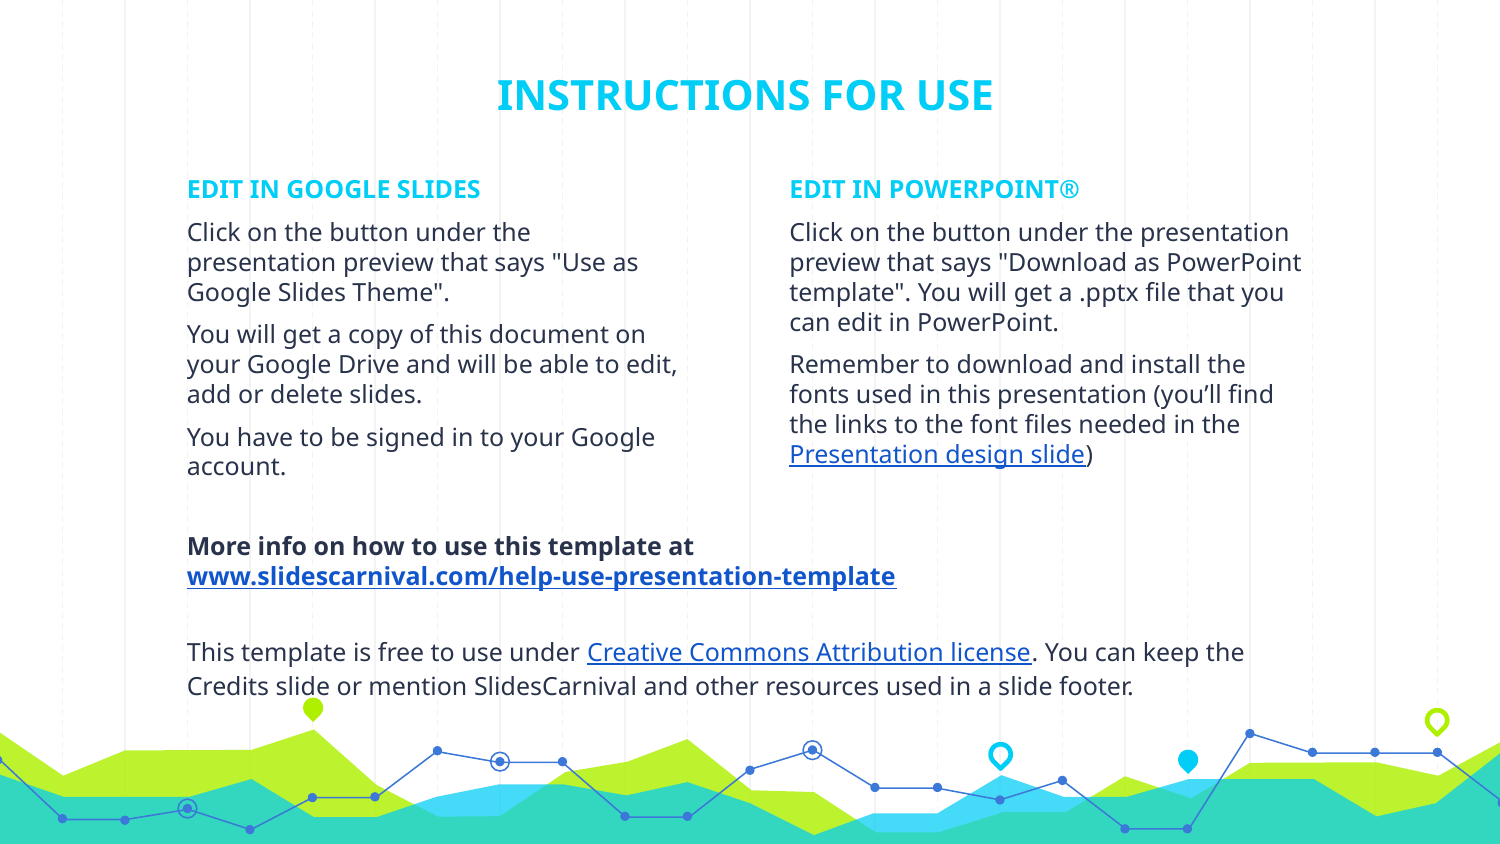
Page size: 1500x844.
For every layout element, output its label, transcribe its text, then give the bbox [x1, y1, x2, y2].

text_box EDIT IN GOOGLE SLIDES Click on the button under the presentation preview that says "Use as Google Slides Theme". You will get a copy of this document on your Google Drive and will be able to edit, add or delete slides. You have to be signed in to your Google account. [171, 158, 703, 515]
text_box EDIT IN POWERPOINT® Click on the button under the presentation preview that says "Download as PowerPoint template". You will get a .pptx file that you can edit in PowerPoint. Remember to download and install the fonts used in this presentation (you’ll find the links to the font files needed in the Presentation design slide) [774, 158, 1329, 515]
text_box More info on how to use this template at www.slidescarnival.com/help-use-presentation-template This template is free to use under Creative Commons Attribution license. You can keep the Credits slide or mention SlidesCarnival and other resources used in a slide footer. [171, 515, 1329, 652]
title INSTRUCTIONS FOR USE [171, 16, 1320, 134]
